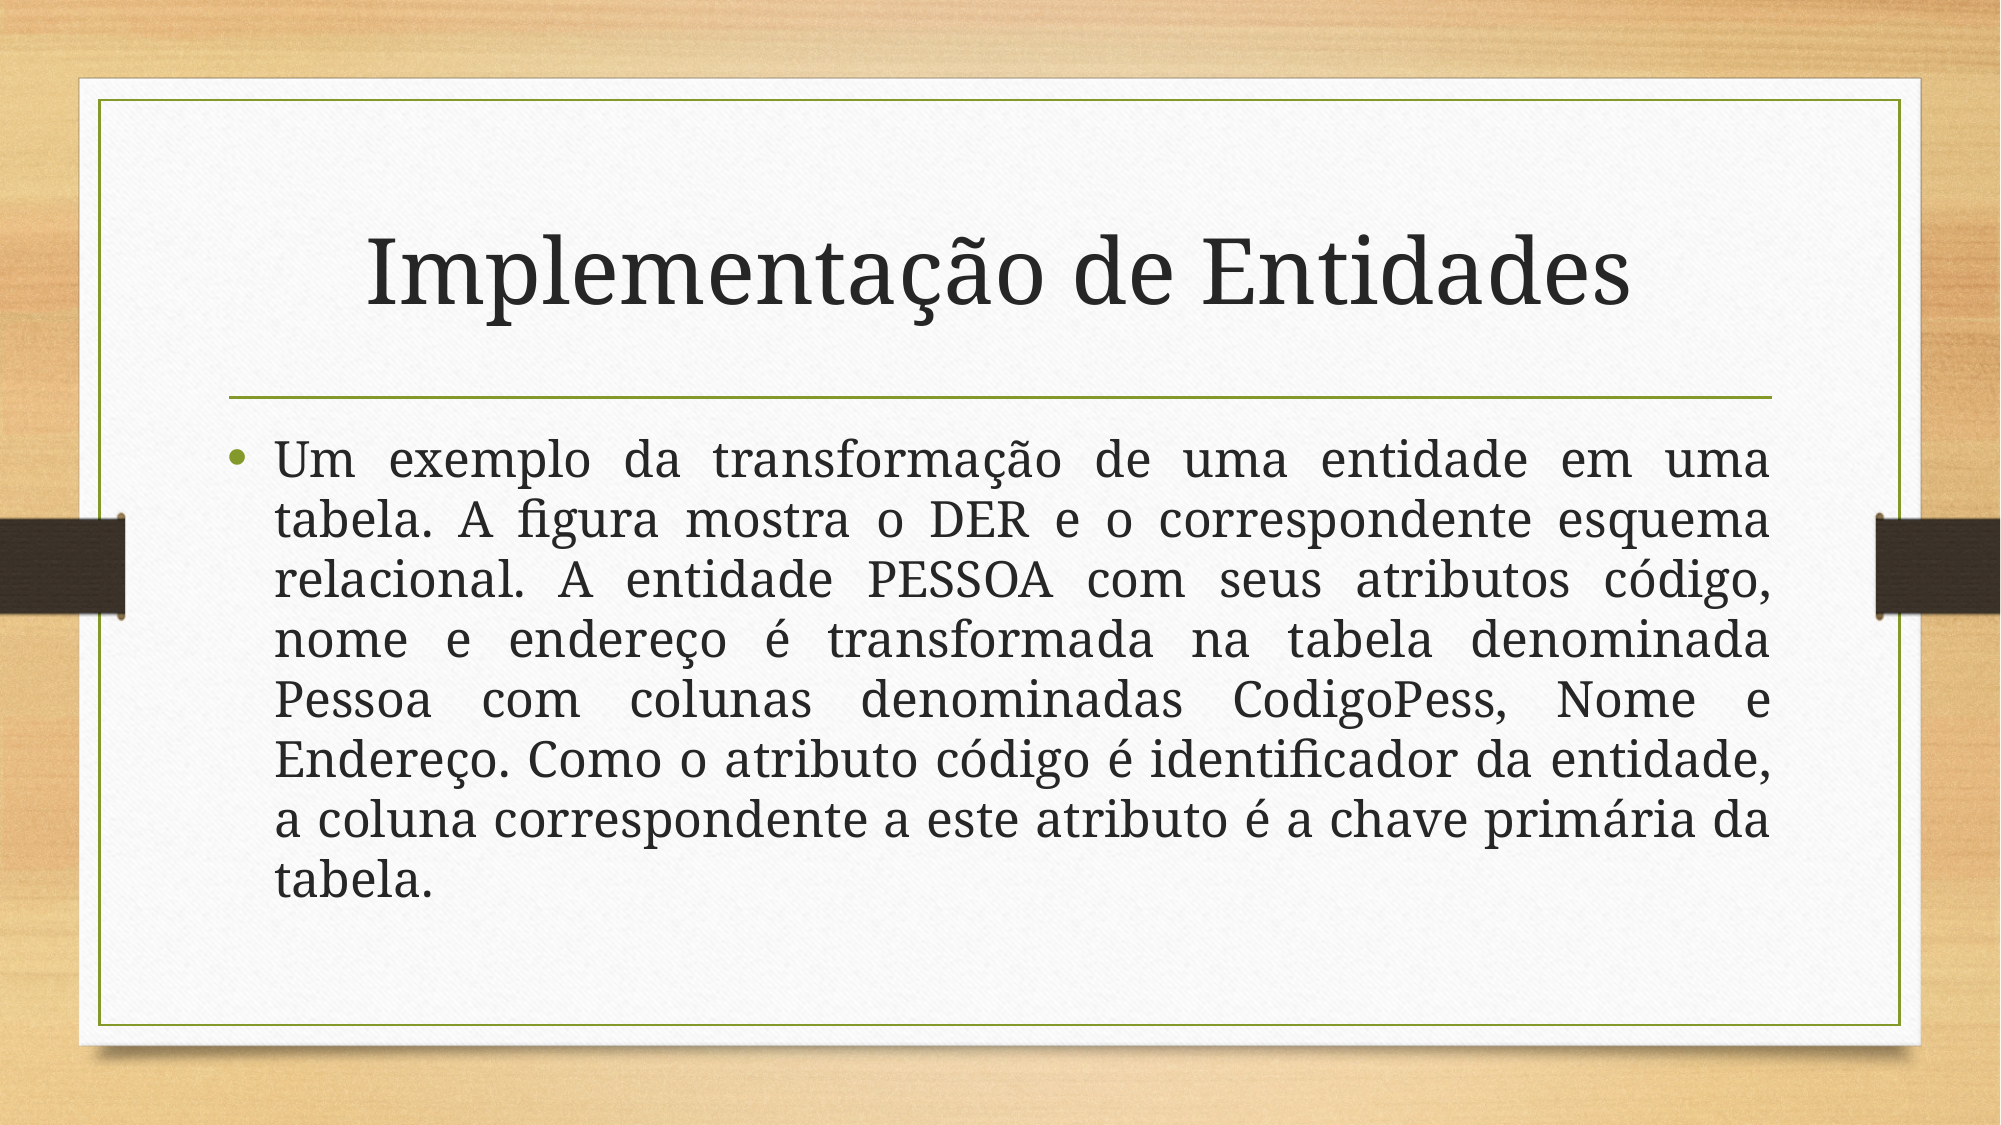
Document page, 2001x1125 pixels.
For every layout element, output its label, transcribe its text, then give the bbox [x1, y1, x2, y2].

picture [0, 0, 2001, 1125]
list Um exemplo da transformação de uma entidade em uma tabela. A figura mostra o DER e o correspondente esquema relacional. A entidade PESSOA com seus atributos código, nome e endereço é transformada na tabela denominada Pessoa com colunas denominadas CodigoPess, Nome e Endereço. Como o atributo código é identificador da entidade, a coluna correspondente a este atributo é a chave primária da tabela. [212, 419, 1788, 964]
title Implementação de Entidades [212, 161, 1788, 375]
